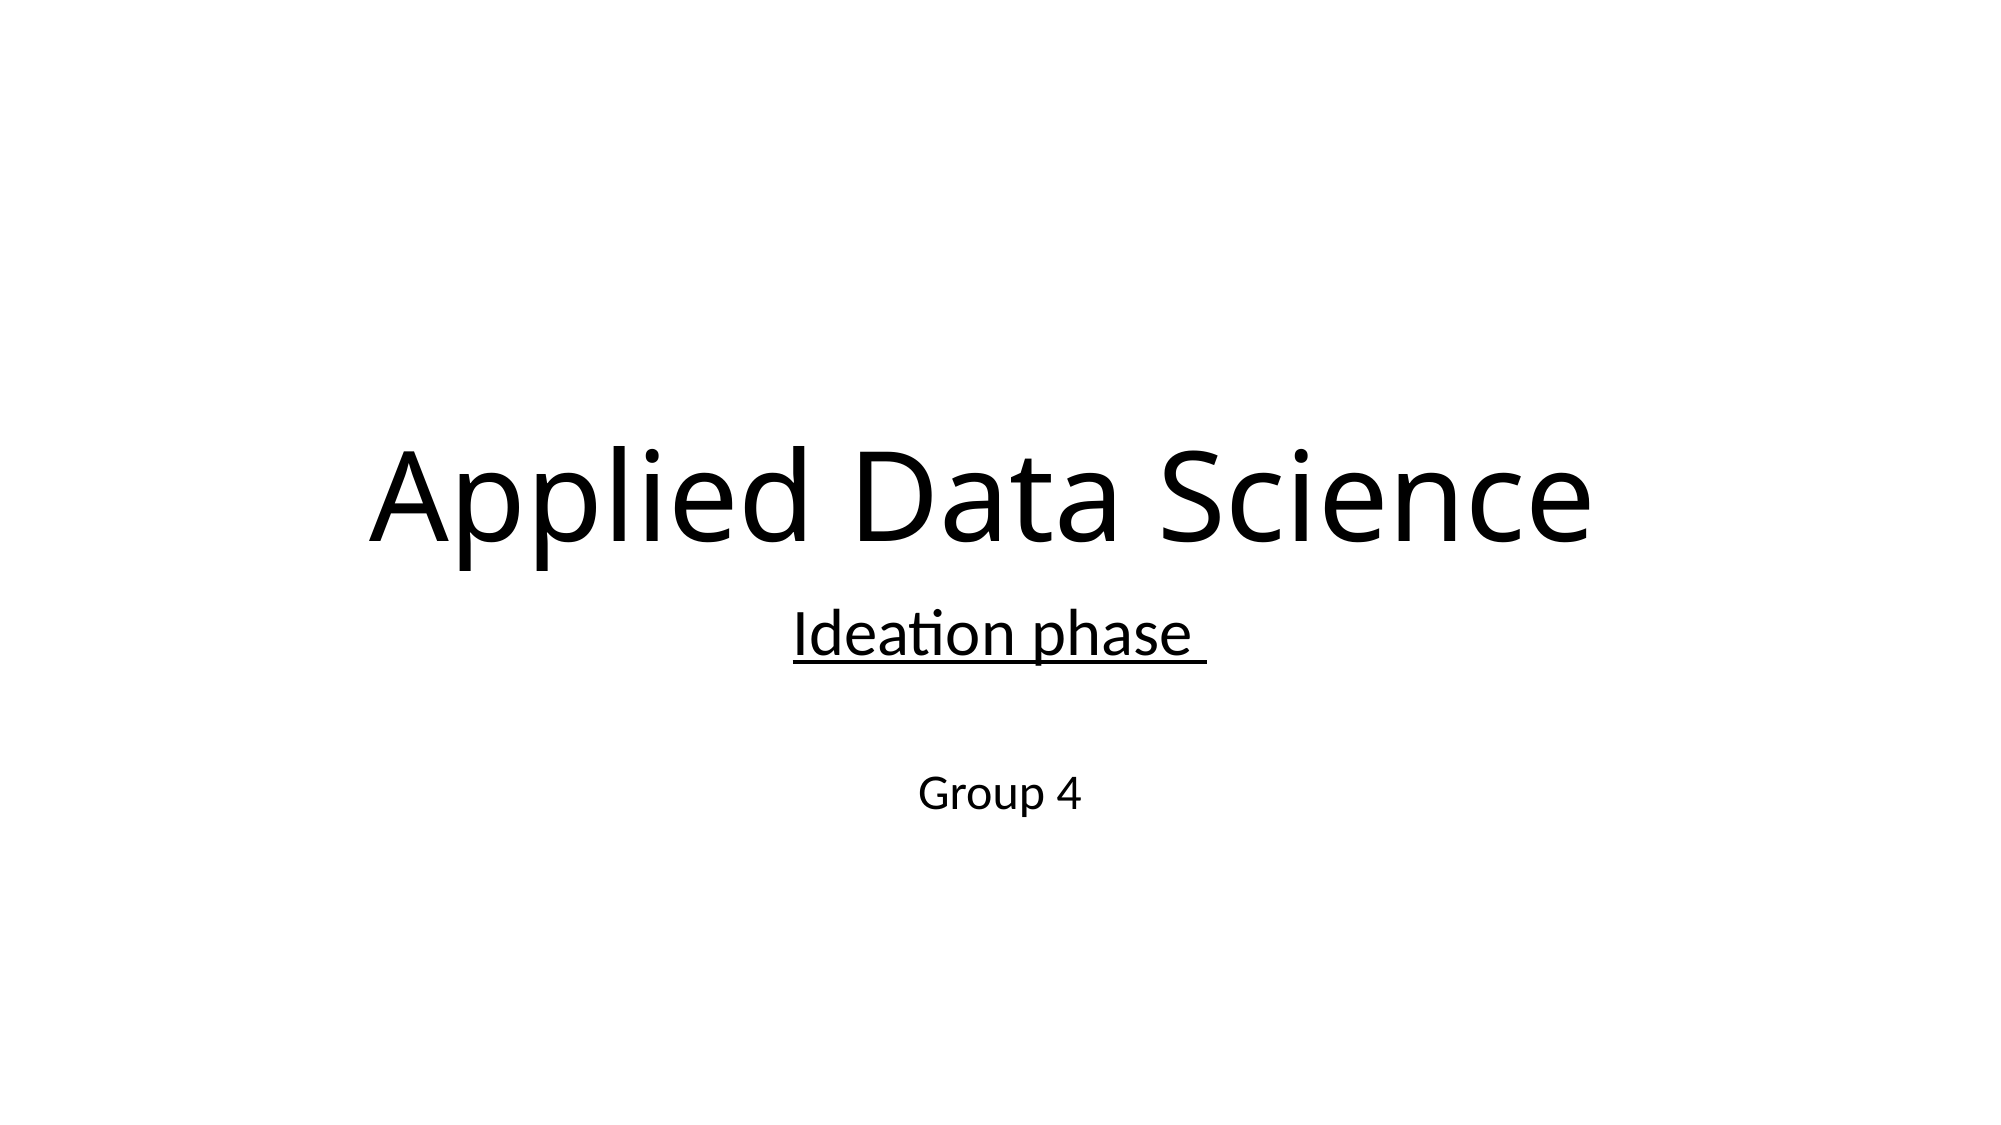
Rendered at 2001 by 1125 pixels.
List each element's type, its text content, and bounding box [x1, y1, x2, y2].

subtitle Ideation phase Group 4 [249, 590, 1750, 863]
title Applied Data Science [249, 184, 1750, 576]
